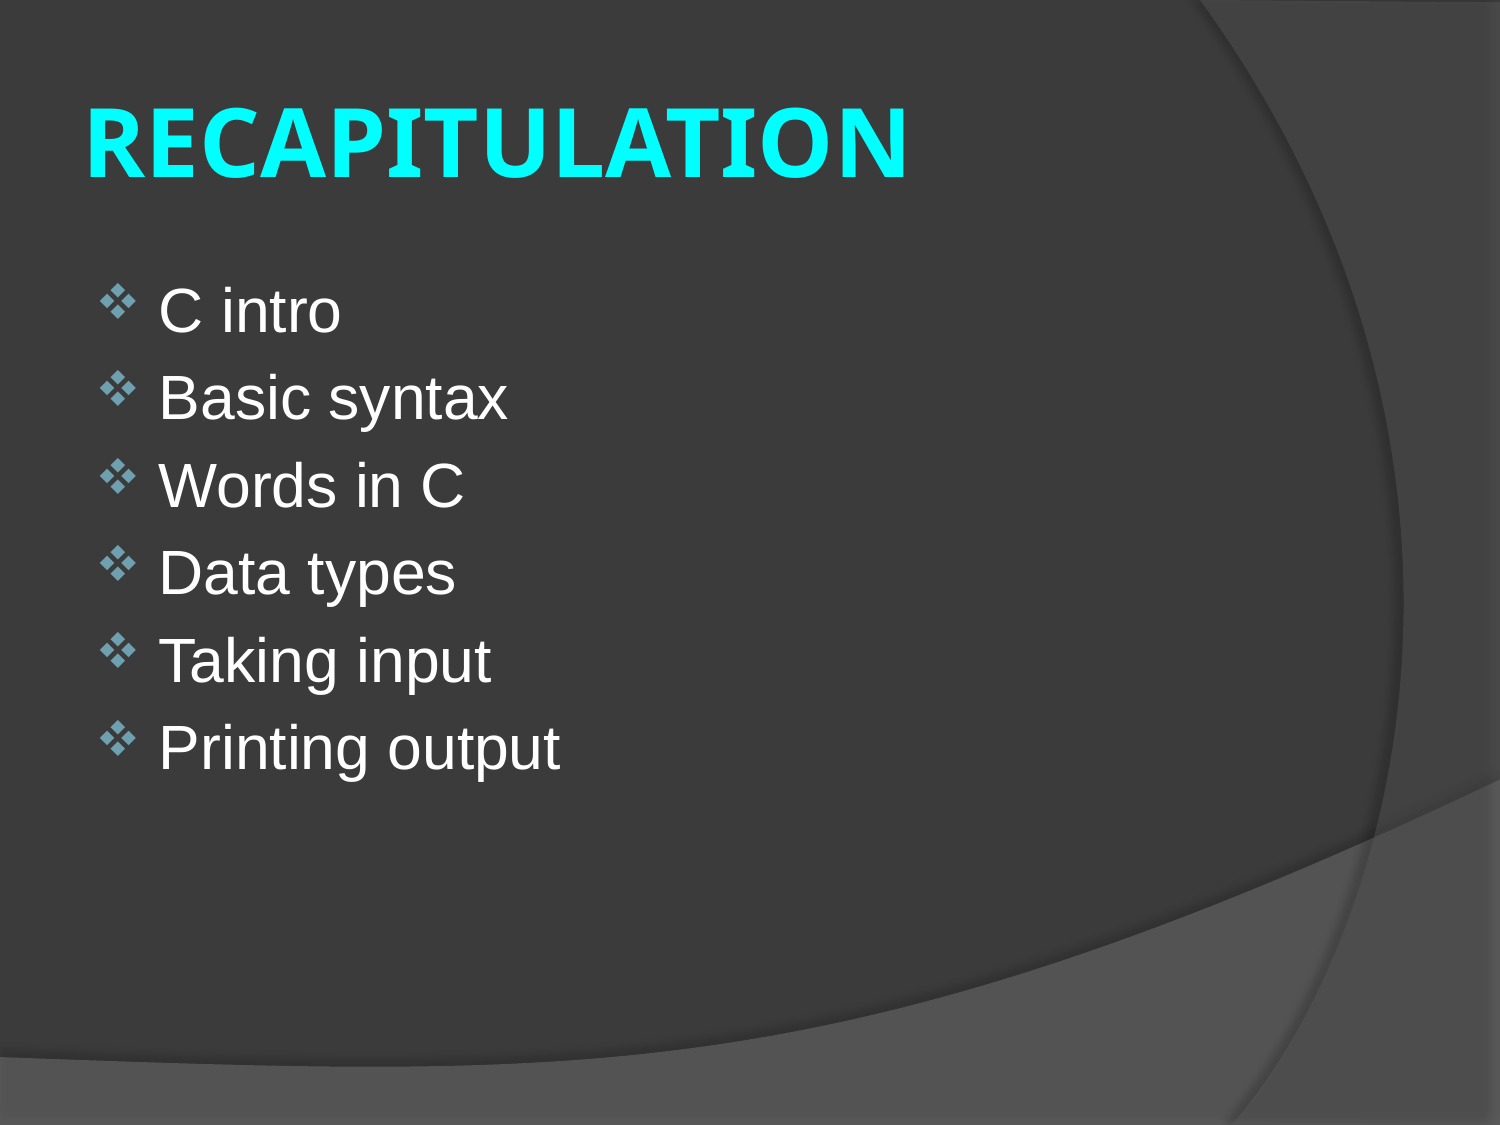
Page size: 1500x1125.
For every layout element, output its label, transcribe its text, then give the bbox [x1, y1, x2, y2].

title RECAPITULATION [75, 45, 1300, 233]
list C intro Basic syntax Words in C Data types Taking input Printing output [75, 262, 1300, 1005]
